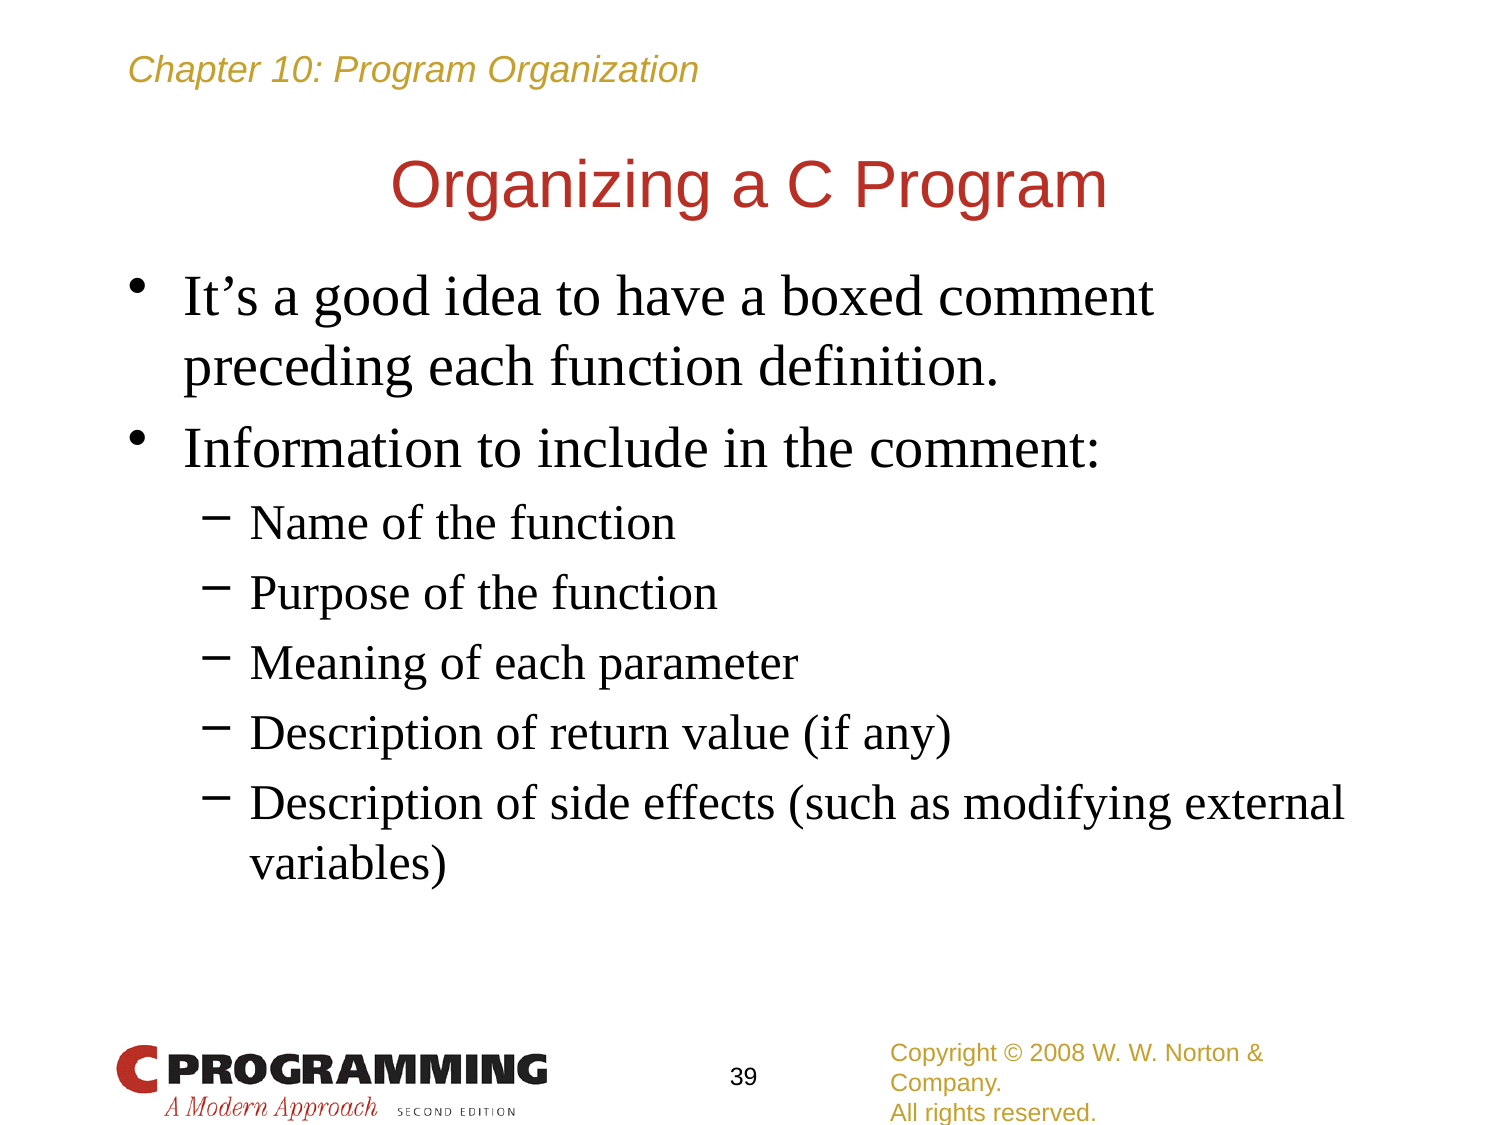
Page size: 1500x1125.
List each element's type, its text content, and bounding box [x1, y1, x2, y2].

picture [112, 1041, 550, 1123]
title Organizing a C Program [112, 125, 1388, 238]
list It’s a good idea to have a boxed comment preceding each function definition. Information to include in the comment: Name of the function Purpose of the function Meaning of each parameter Description of return value (if any) Description of side effects (such as modifying external variables) [112, 249, 1388, 1038]
slide_number 39 [687, 1049, 801, 1101]
footer Copyright © 2008 W. W. Norton & Company. All rights reserved. [874, 1043, 1388, 1119]
